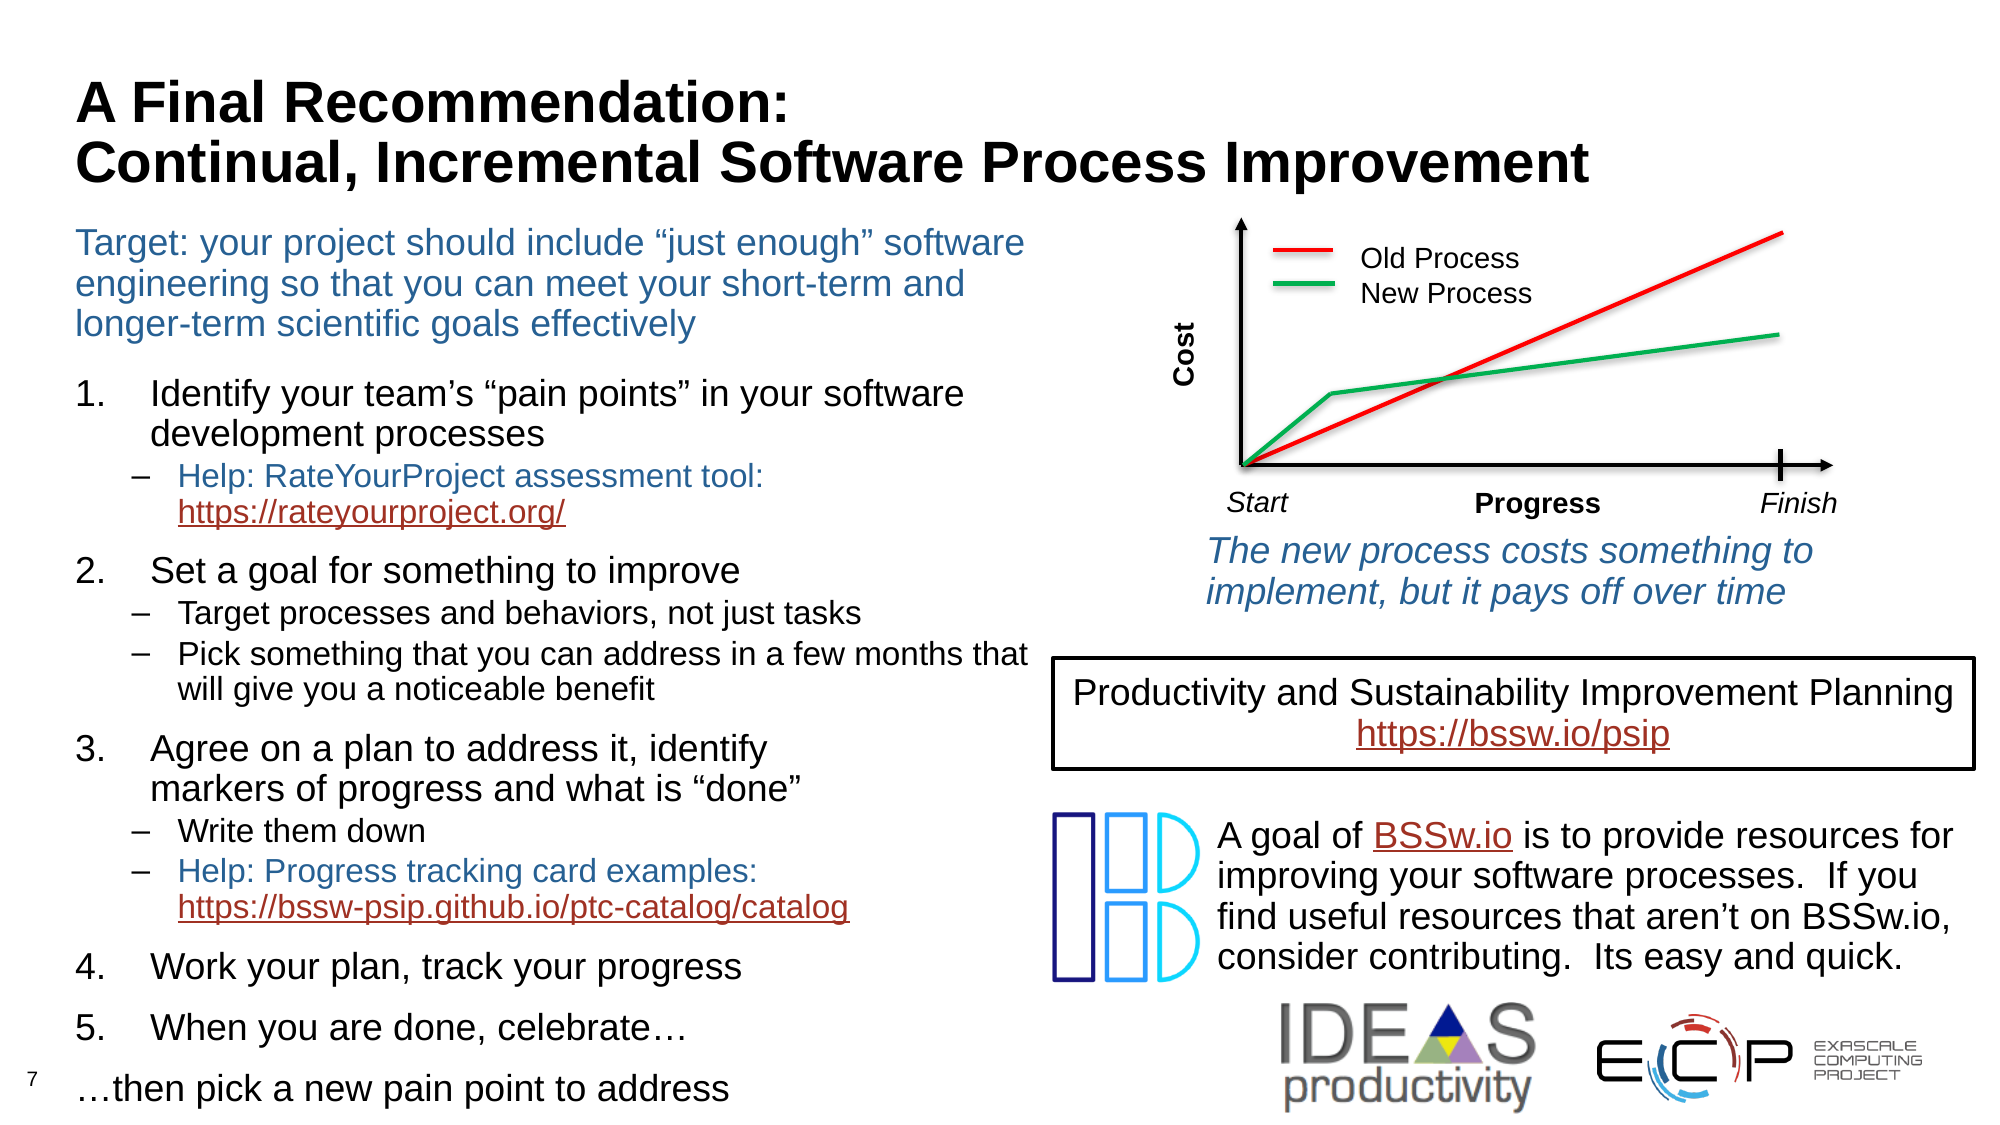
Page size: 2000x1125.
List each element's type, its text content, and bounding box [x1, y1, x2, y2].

list Target: your project should include “just enough” software engineering so that you can meet your short-term and longer-term scientific goals effectively Identify your team’s “pain points” in your software development processes Help: RateYourProject assessment tool: https://rateyourproject.org/ Set a goal for something to improve Target processes and behaviors, not just tasks Pick something that you can address in a few months that will give you a noticeable benefit Agree on a plan to address it, identify markers of progress and what is “done” Write them down Help: Progress tracking card examples: https://bssw-psip.github.io/ptc-catalog/catalog Work your plan, track your progress When you are done, celebrate… …then pick a new pain point to address [59, 215, 1070, 880]
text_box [1044, 799, 1980, 995]
picture [1280, 1002, 1537, 1114]
text_box Productivity and Sustainability Improvement Planning https://bssw.io/psip [1052, 658, 1974, 770]
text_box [1156, 217, 1870, 544]
picture [1597, 1014, 1922, 1103]
text_box The new process costs something to implement, but it pays off over time [1186, 552, 1841, 628]
title A Final Recommendation: Continual, Incremental Software Process Improvement [59, 67, 1926, 218]
